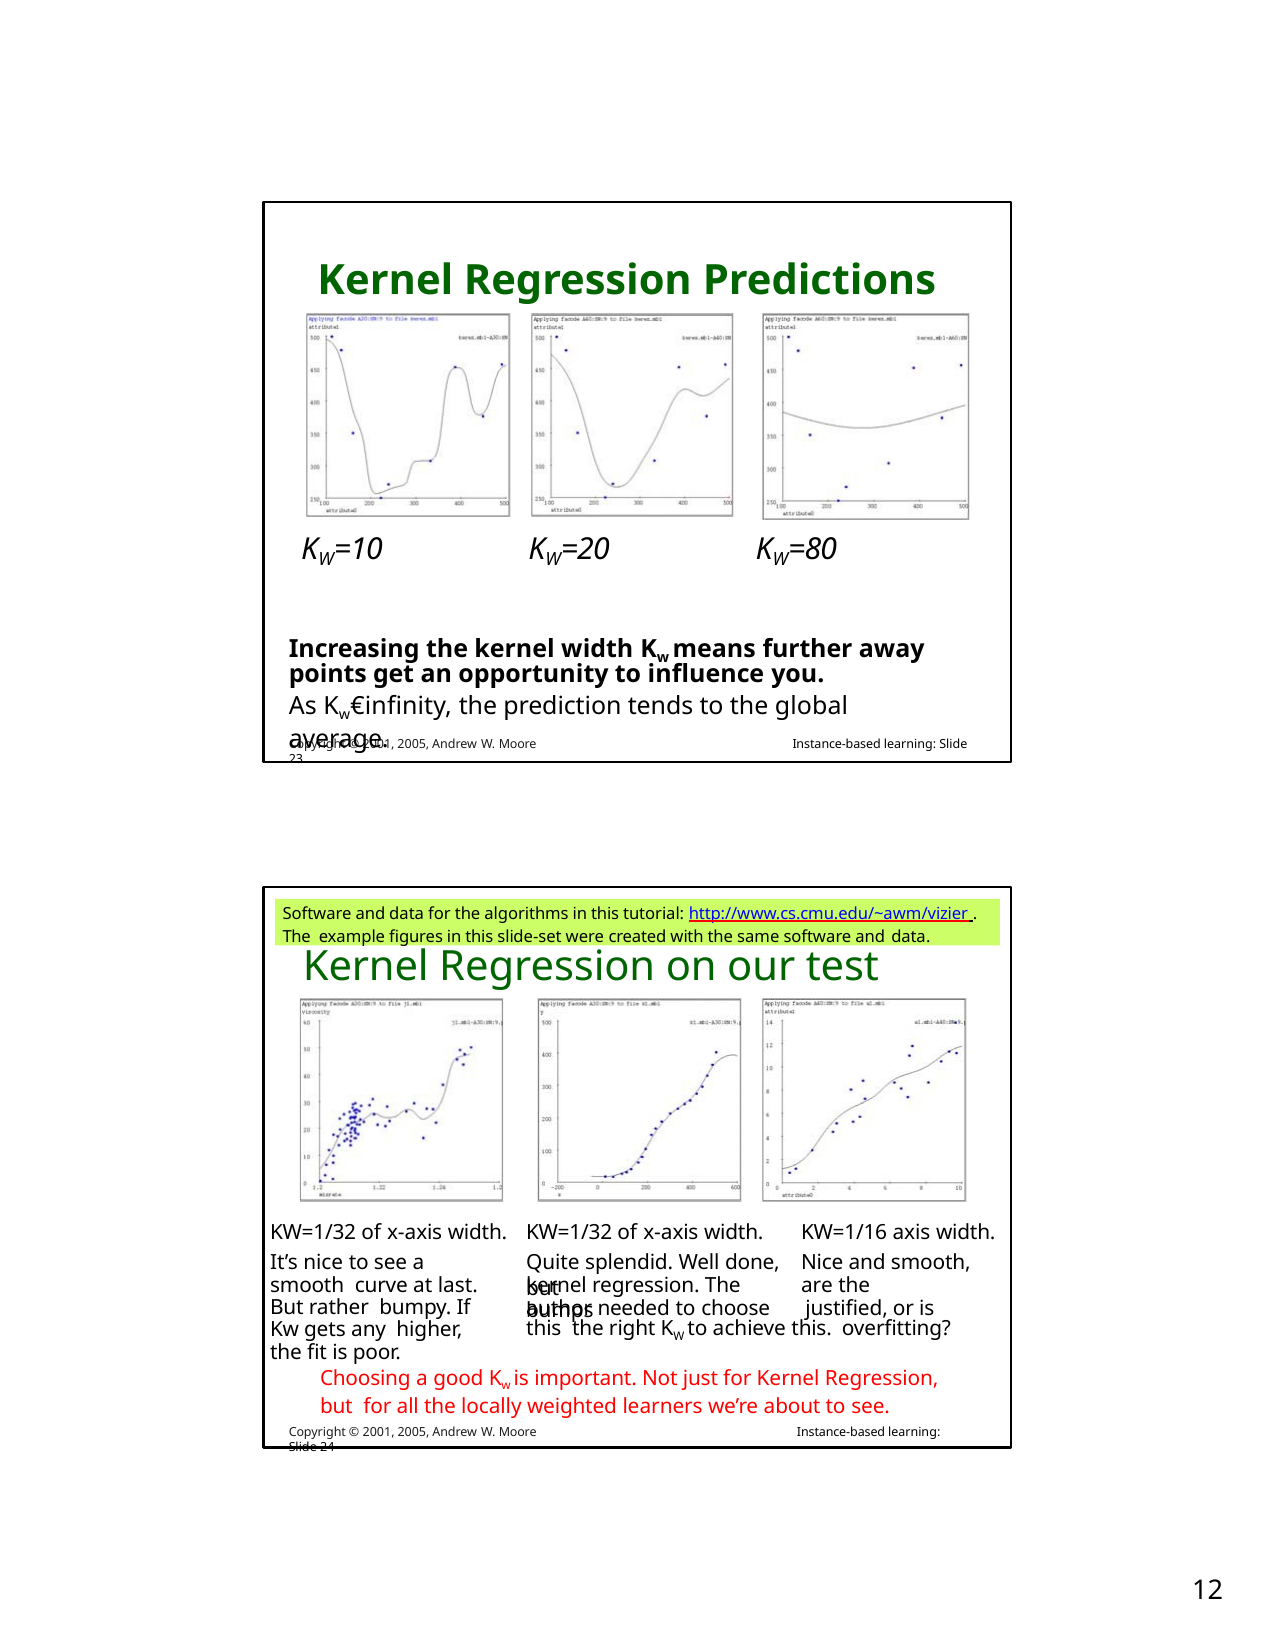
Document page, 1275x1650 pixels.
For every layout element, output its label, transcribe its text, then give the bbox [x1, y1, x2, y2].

text_box Copyright © 2001, 2005, Andrew W. Moore Instance-based learning: Slide 23 [288, 763, 980, 767]
text_box [263, 887, 1012, 1448]
slide_number 10 [1187, 1570, 1226, 1650]
text_box Choosing a good Kw is important. Not just for Kernel Regression, but for all the locally weighted learners we’re about to see. Copyright © 2001, 2005, Andrew W. Moore Instance-based learning: Slide 24 [284, 1448, 984, 1454]
text_box [263, 201, 1012, 763]
